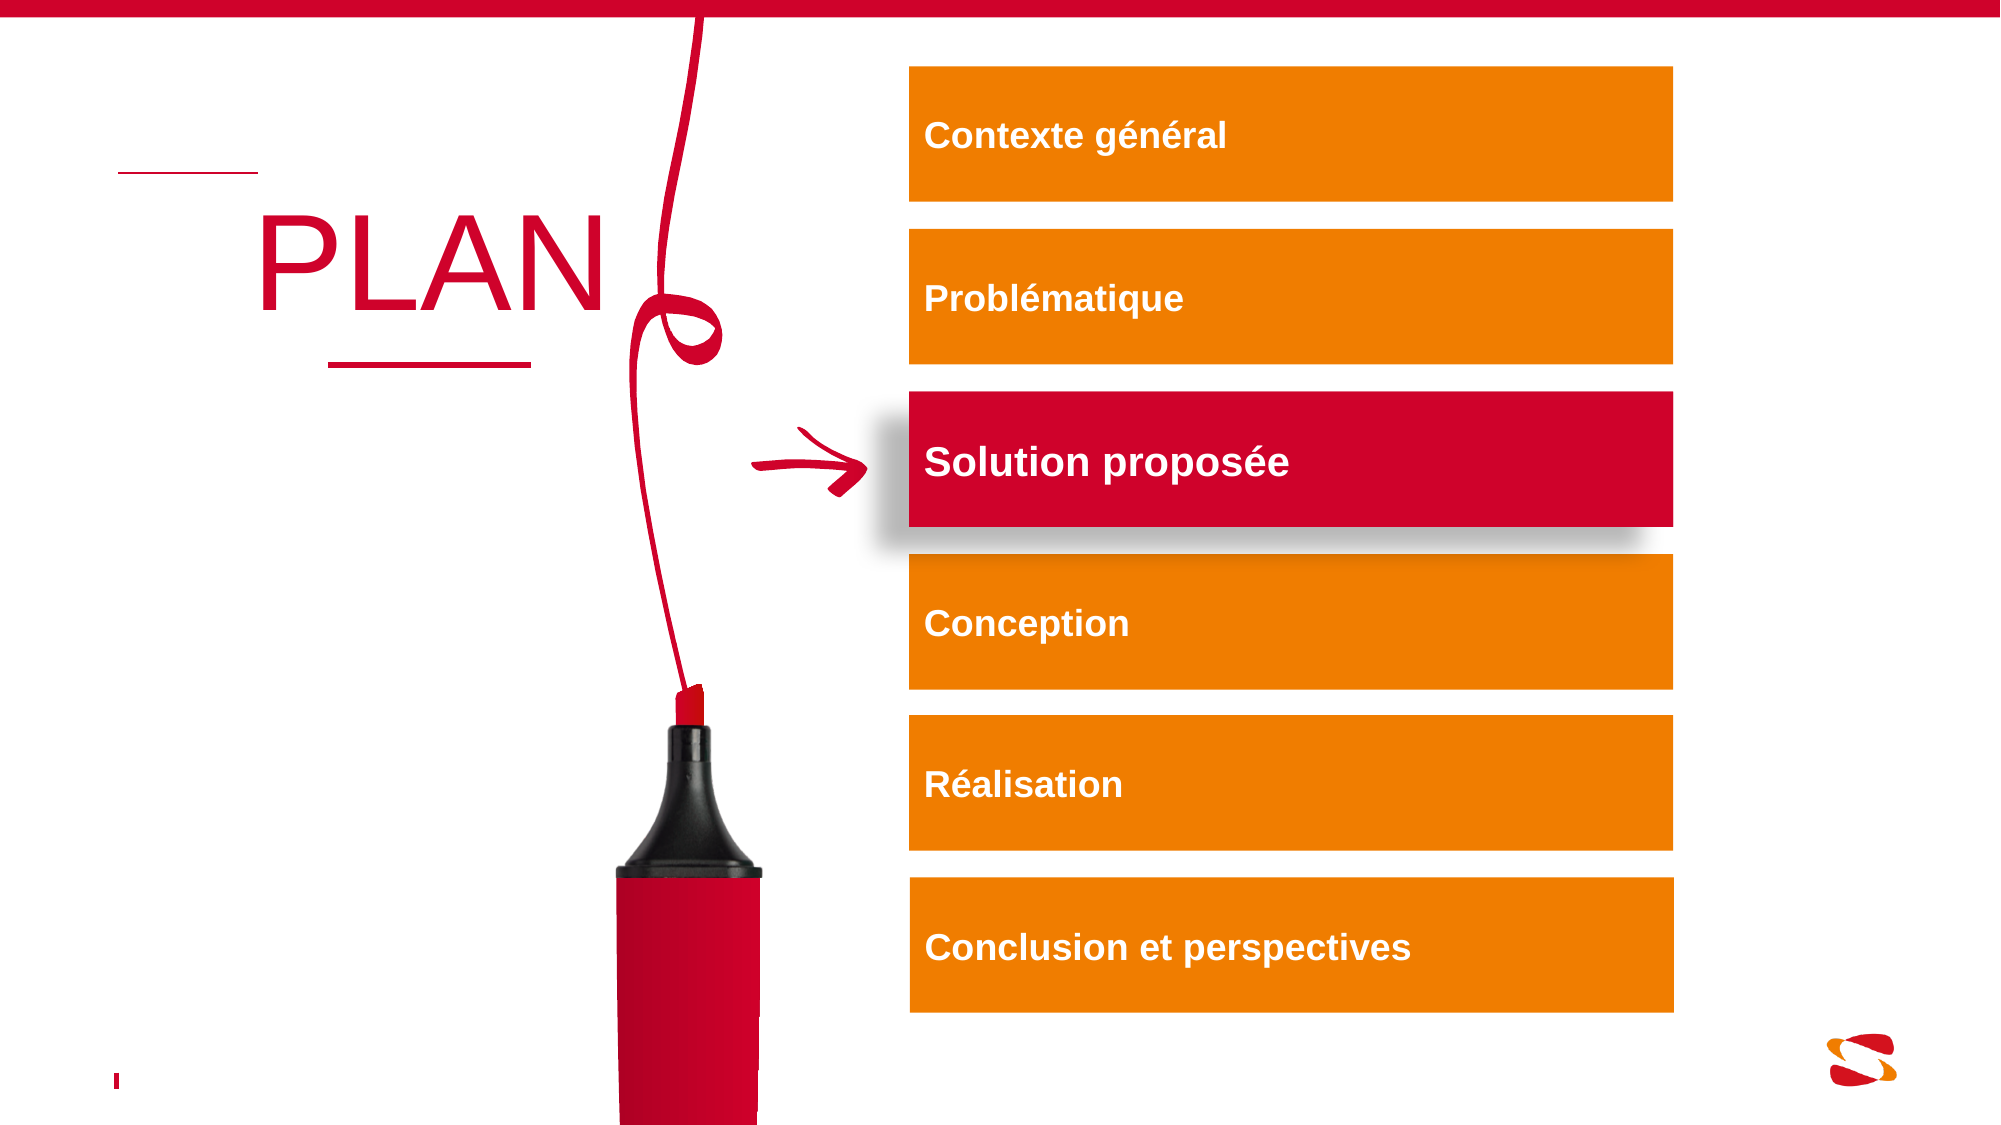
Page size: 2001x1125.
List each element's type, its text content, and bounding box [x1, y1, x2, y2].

text_box Solution proposée [907, 389, 1675, 529]
title PLAN [244, 0, 621, 348]
text_box Conception [907, 552, 1675, 692]
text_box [614, 683, 763, 1125]
text_box Réalisation [907, 713, 1675, 853]
picture [1815, 1025, 1908, 1094]
text_box Problématique [907, 227, 1675, 366]
text_box [751, 426, 861, 498]
text_box Contexte général [907, 64, 1675, 204]
text_box [629, 0, 723, 682]
text_box Conclusion et perspectives [908, 875, 1676, 1015]
